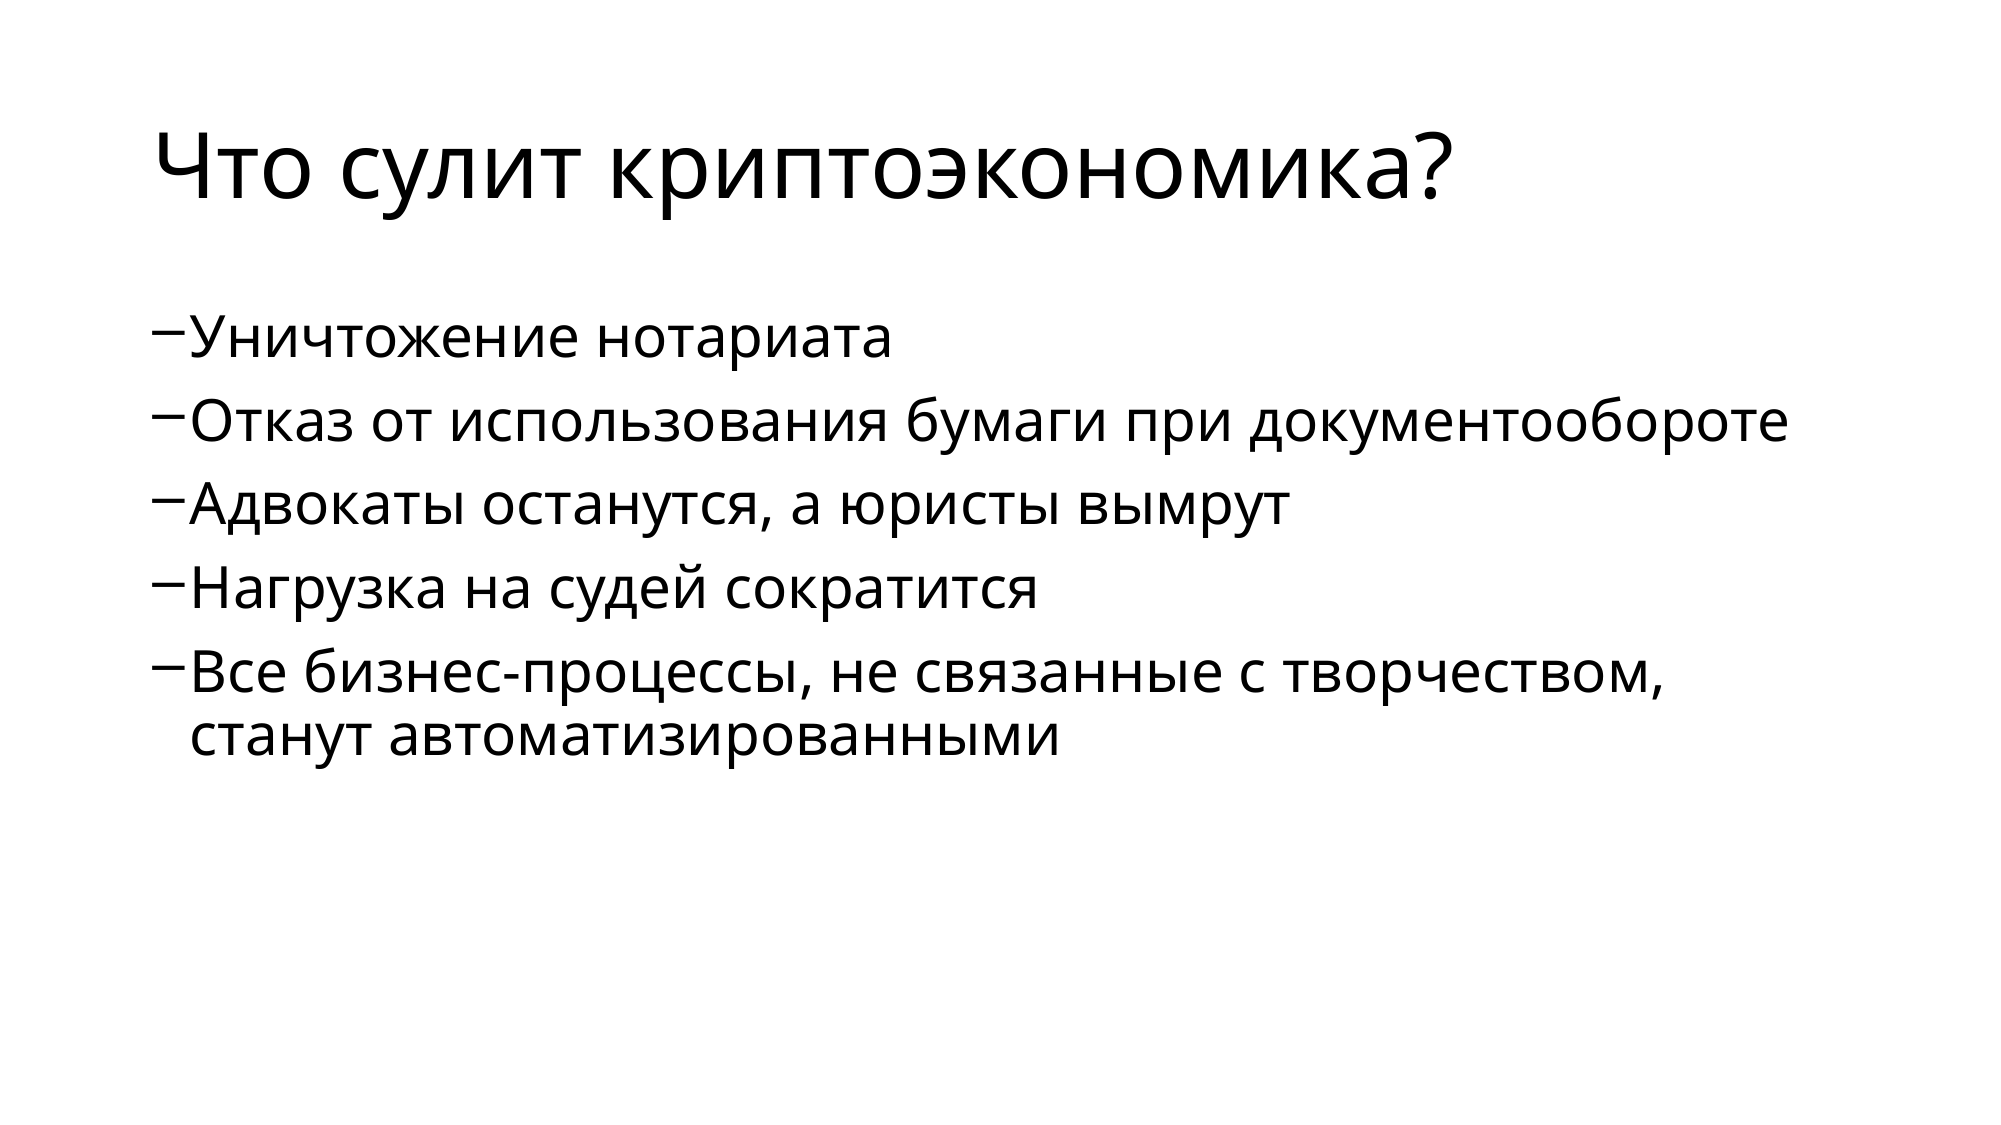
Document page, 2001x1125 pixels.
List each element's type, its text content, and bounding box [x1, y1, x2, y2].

list Уничтожение нотариата Отказ от использования бумаги при документообороте Адвокаты останутся, а юристы вымрут Нагрузка на судей сократится Все бизнес-процессы, не связанные с творчеством, станут автоматизированными [137, 299, 1863, 1014]
title Что сулит криптоэкономика? [137, 59, 1863, 278]
